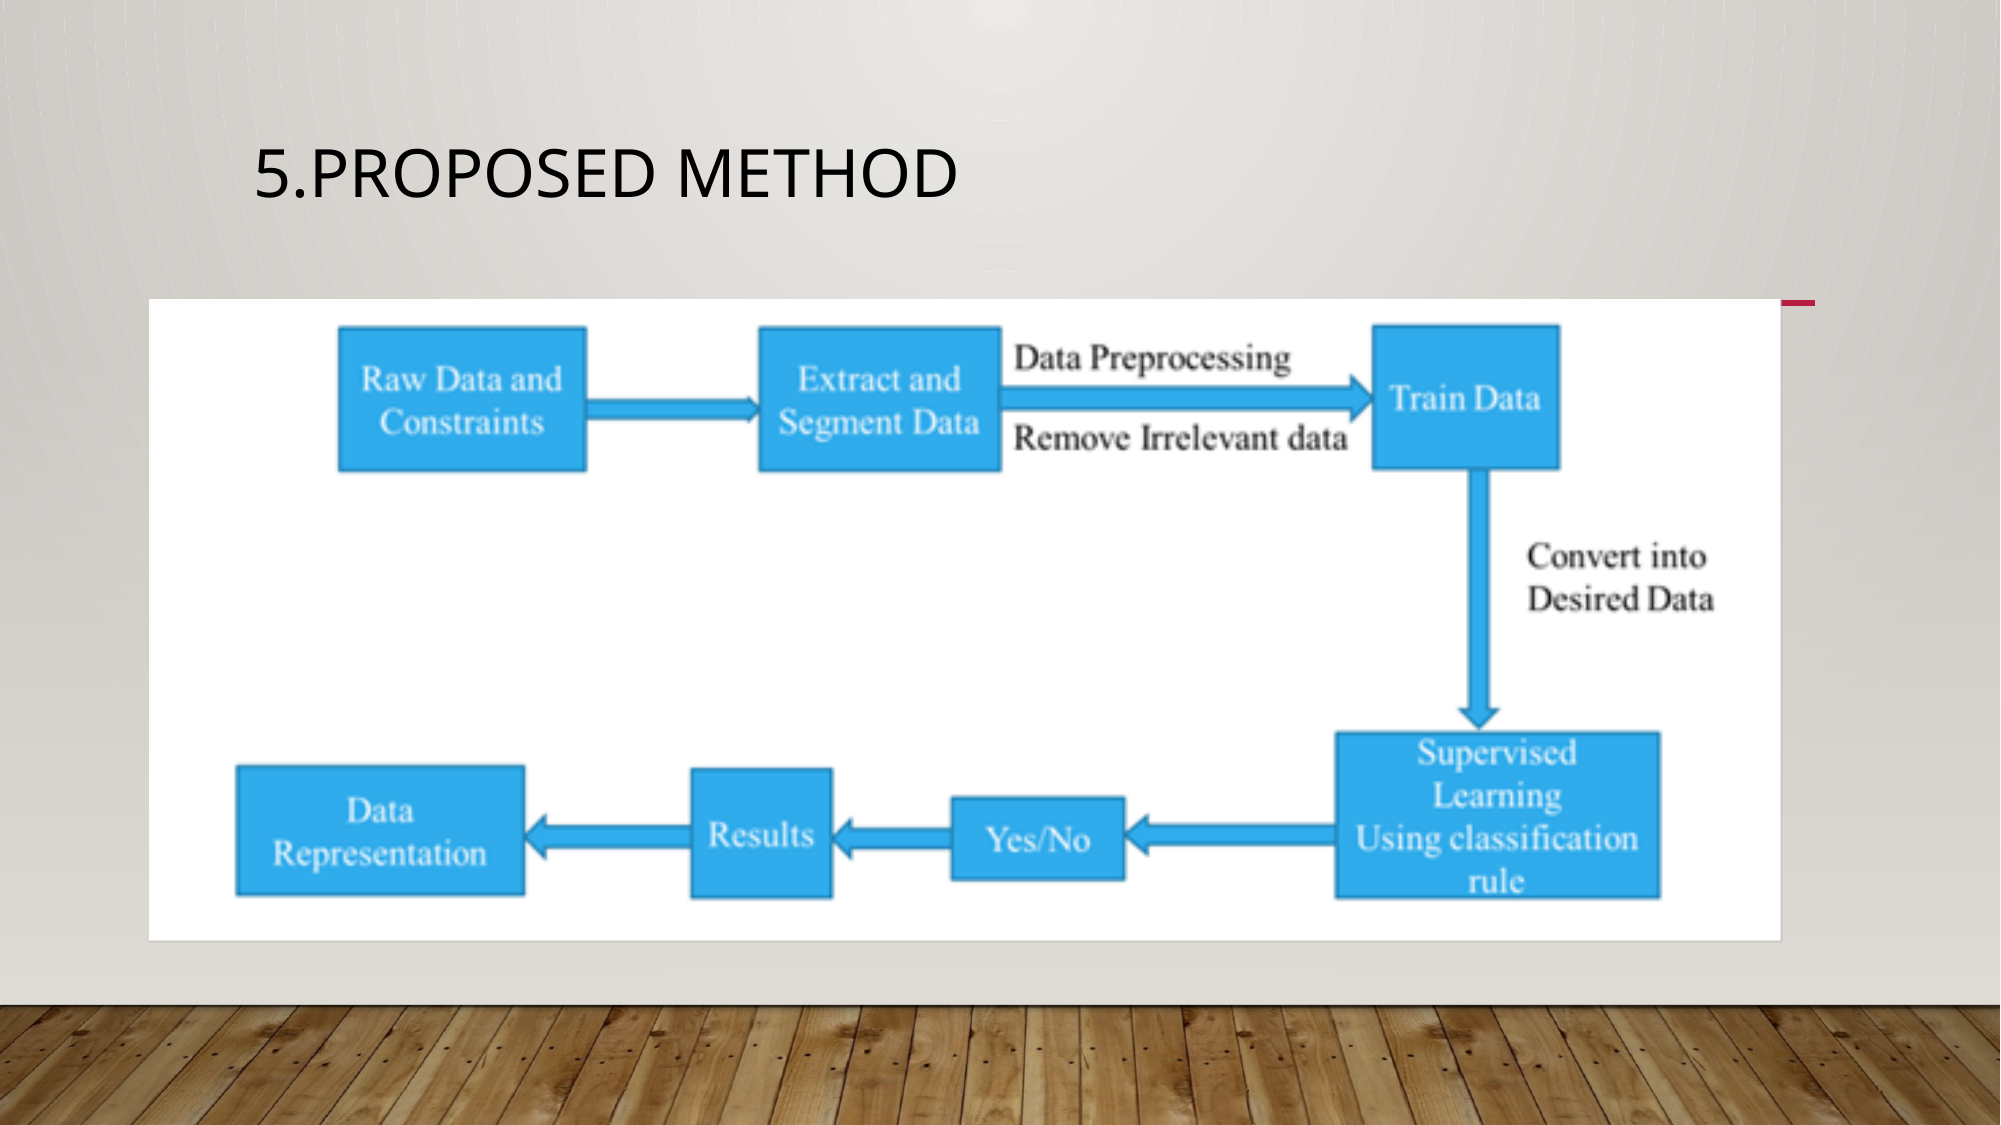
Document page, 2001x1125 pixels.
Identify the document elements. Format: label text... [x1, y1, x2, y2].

title 5.Proposed method [238, 131, 1814, 305]
picture [0, 1005, 2000, 1125]
picture [148, 299, 1785, 946]
